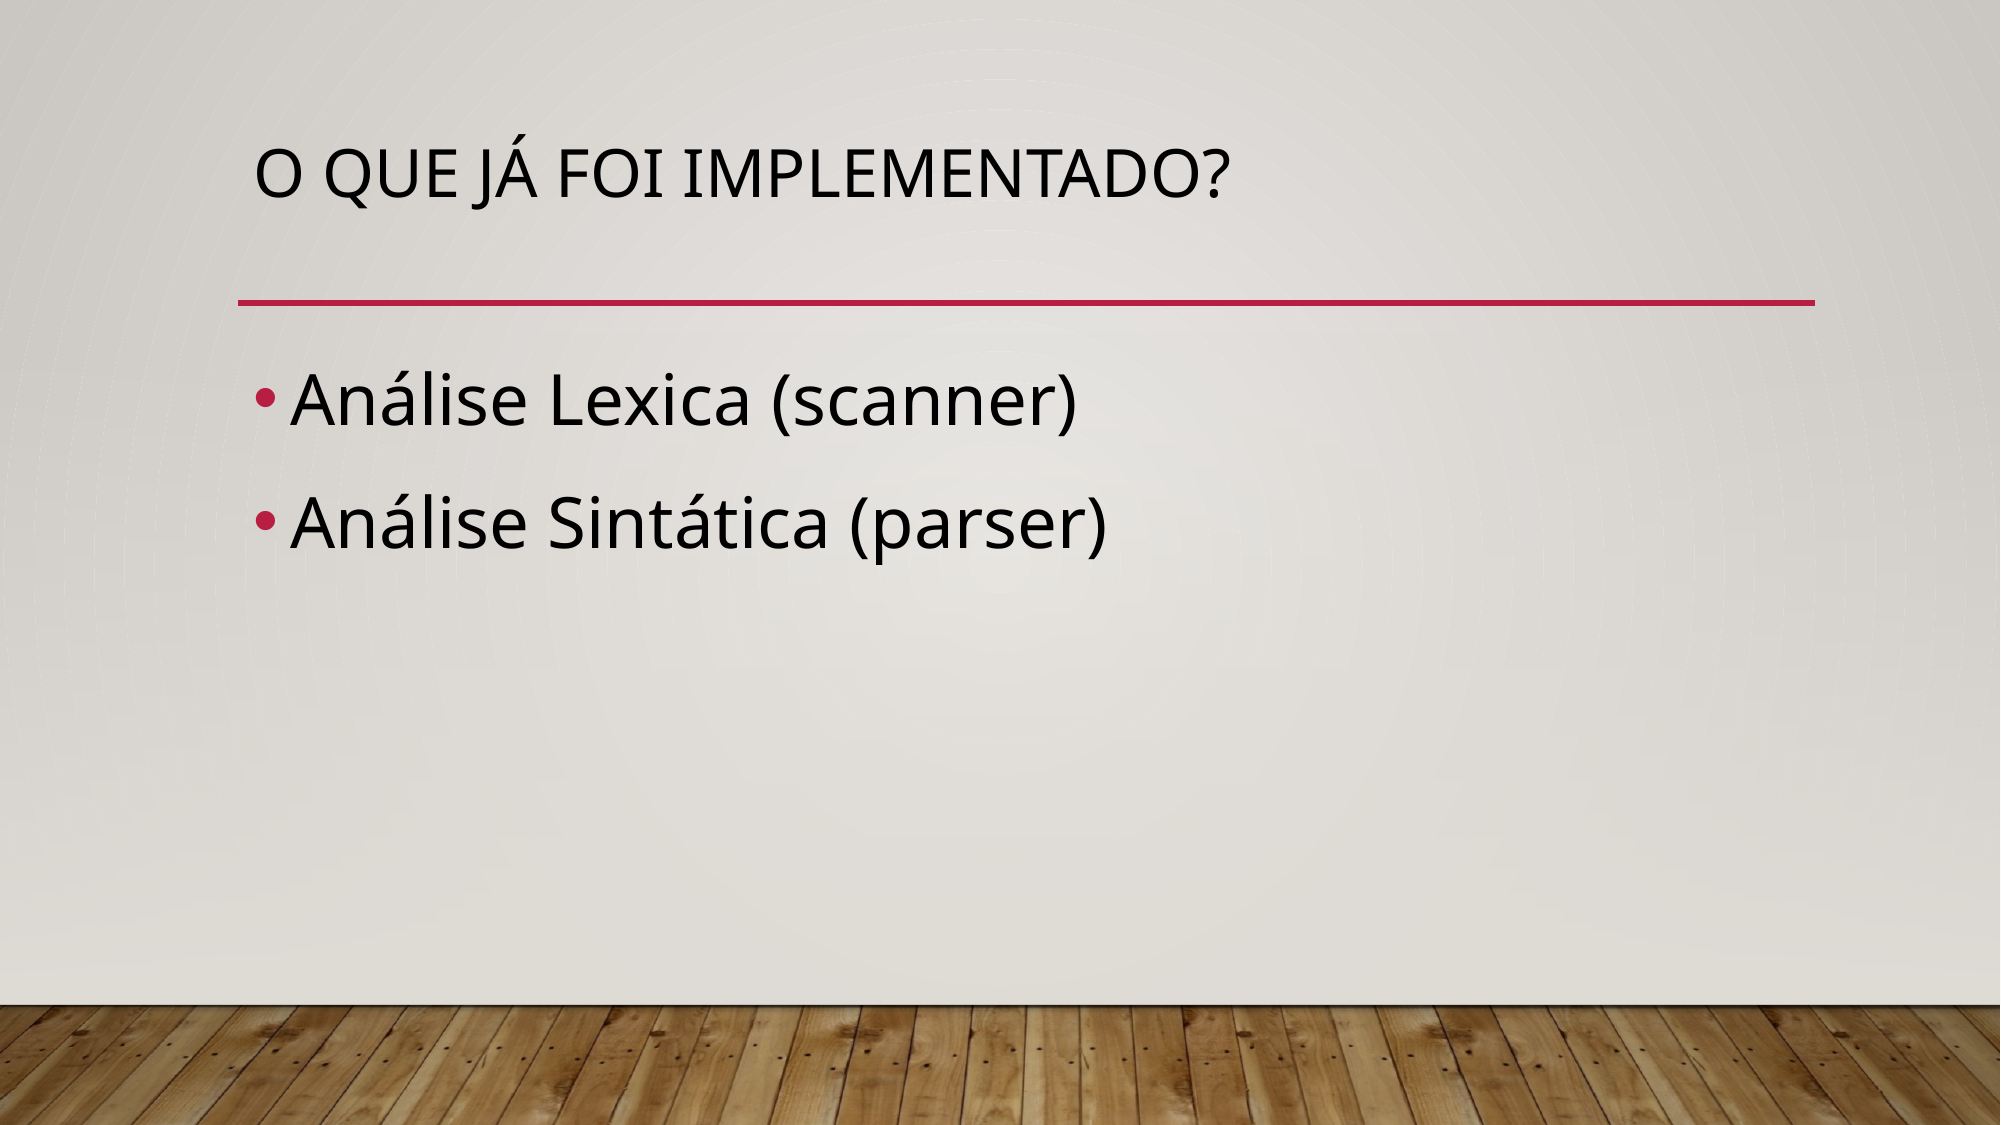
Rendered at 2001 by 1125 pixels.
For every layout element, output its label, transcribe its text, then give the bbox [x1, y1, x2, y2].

title O que já foi implementado? [238, 131, 1814, 305]
picture [0, 1005, 2000, 1125]
list Análise Lexica (scanner) Análise Sintática (parser) [238, 330, 1814, 897]
